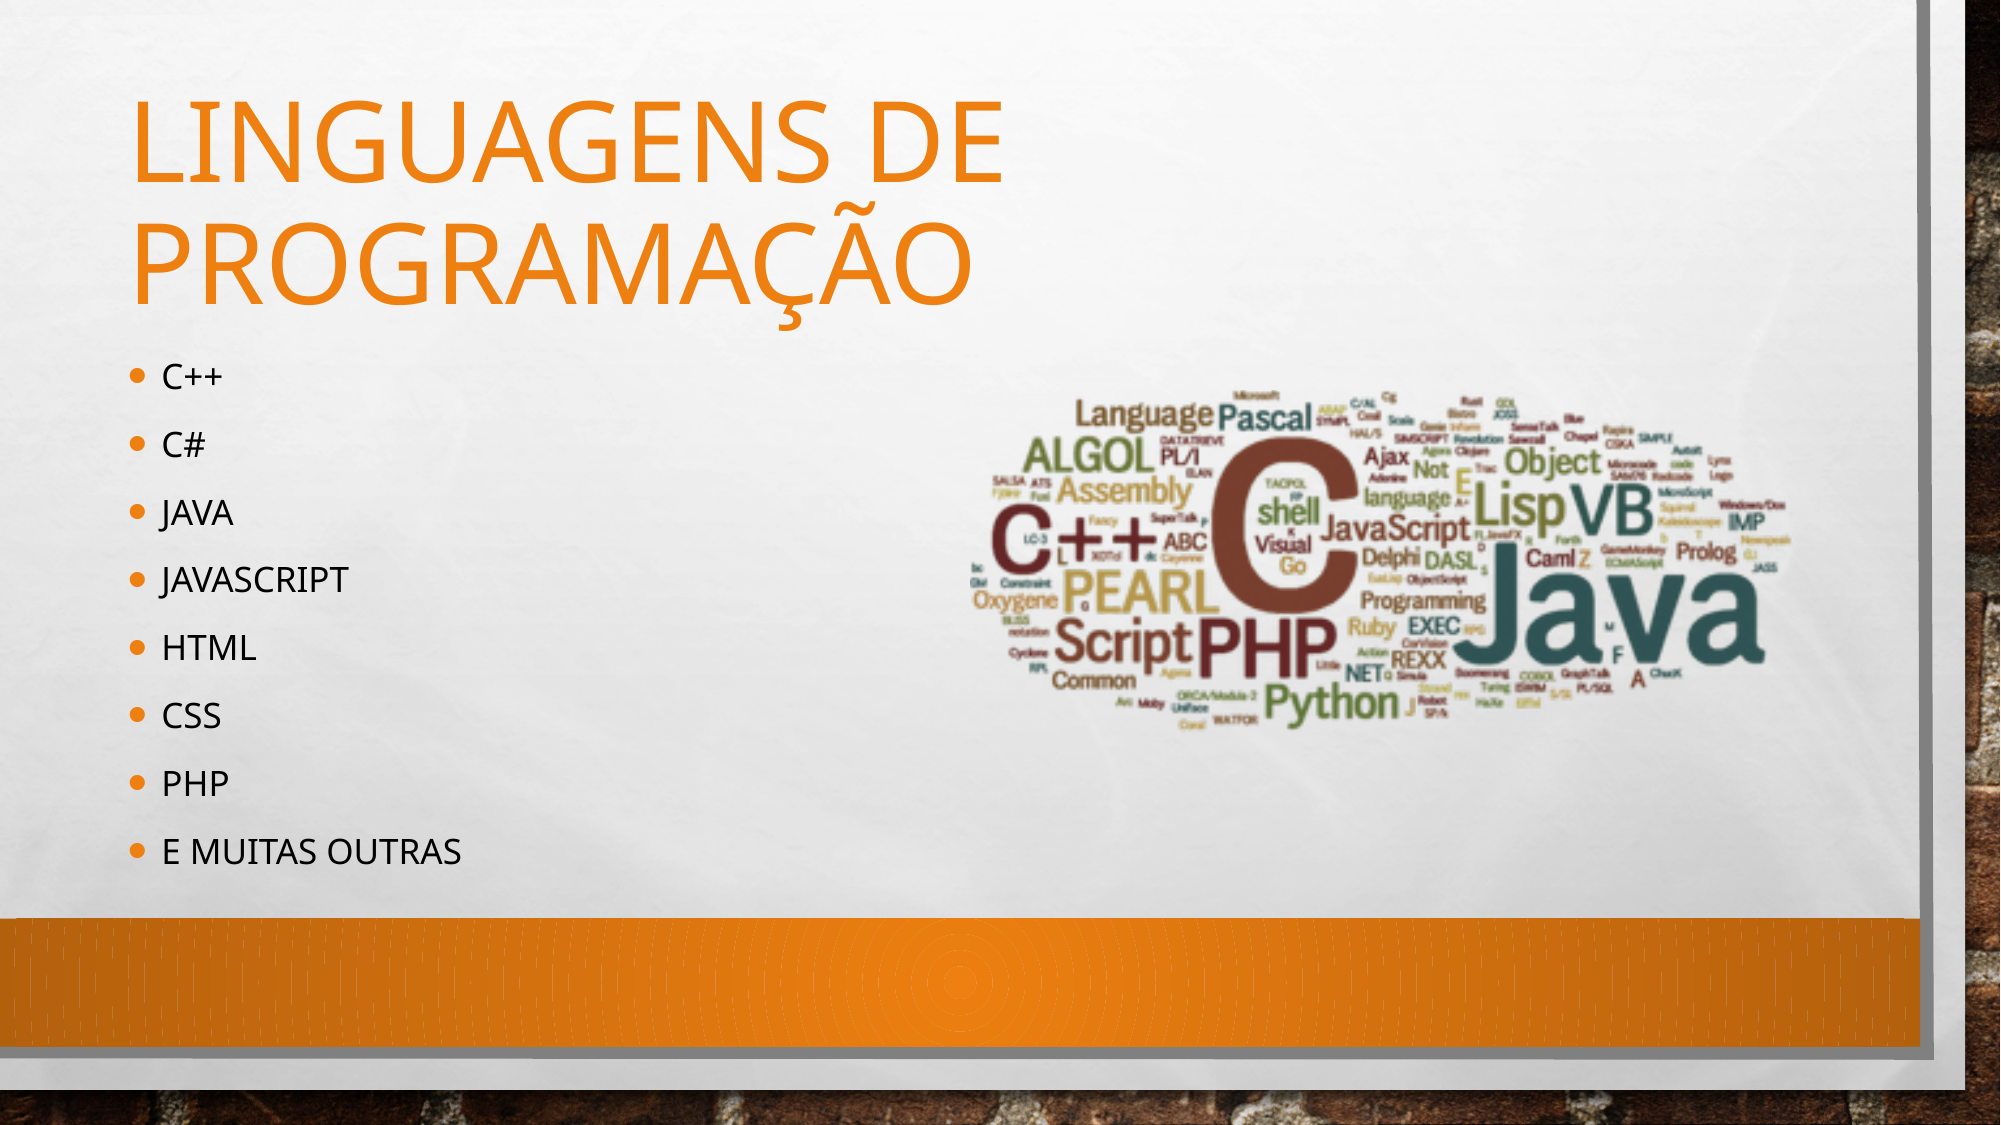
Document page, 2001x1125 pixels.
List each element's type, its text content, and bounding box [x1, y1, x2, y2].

list C++ C# Java Javascript Html Css Php E muitas outras [112, 338, 1818, 882]
title Linguagens de programação [112, 112, 1818, 302]
picture [0, 0, 2000, 1125]
picture [969, 390, 1802, 735]
